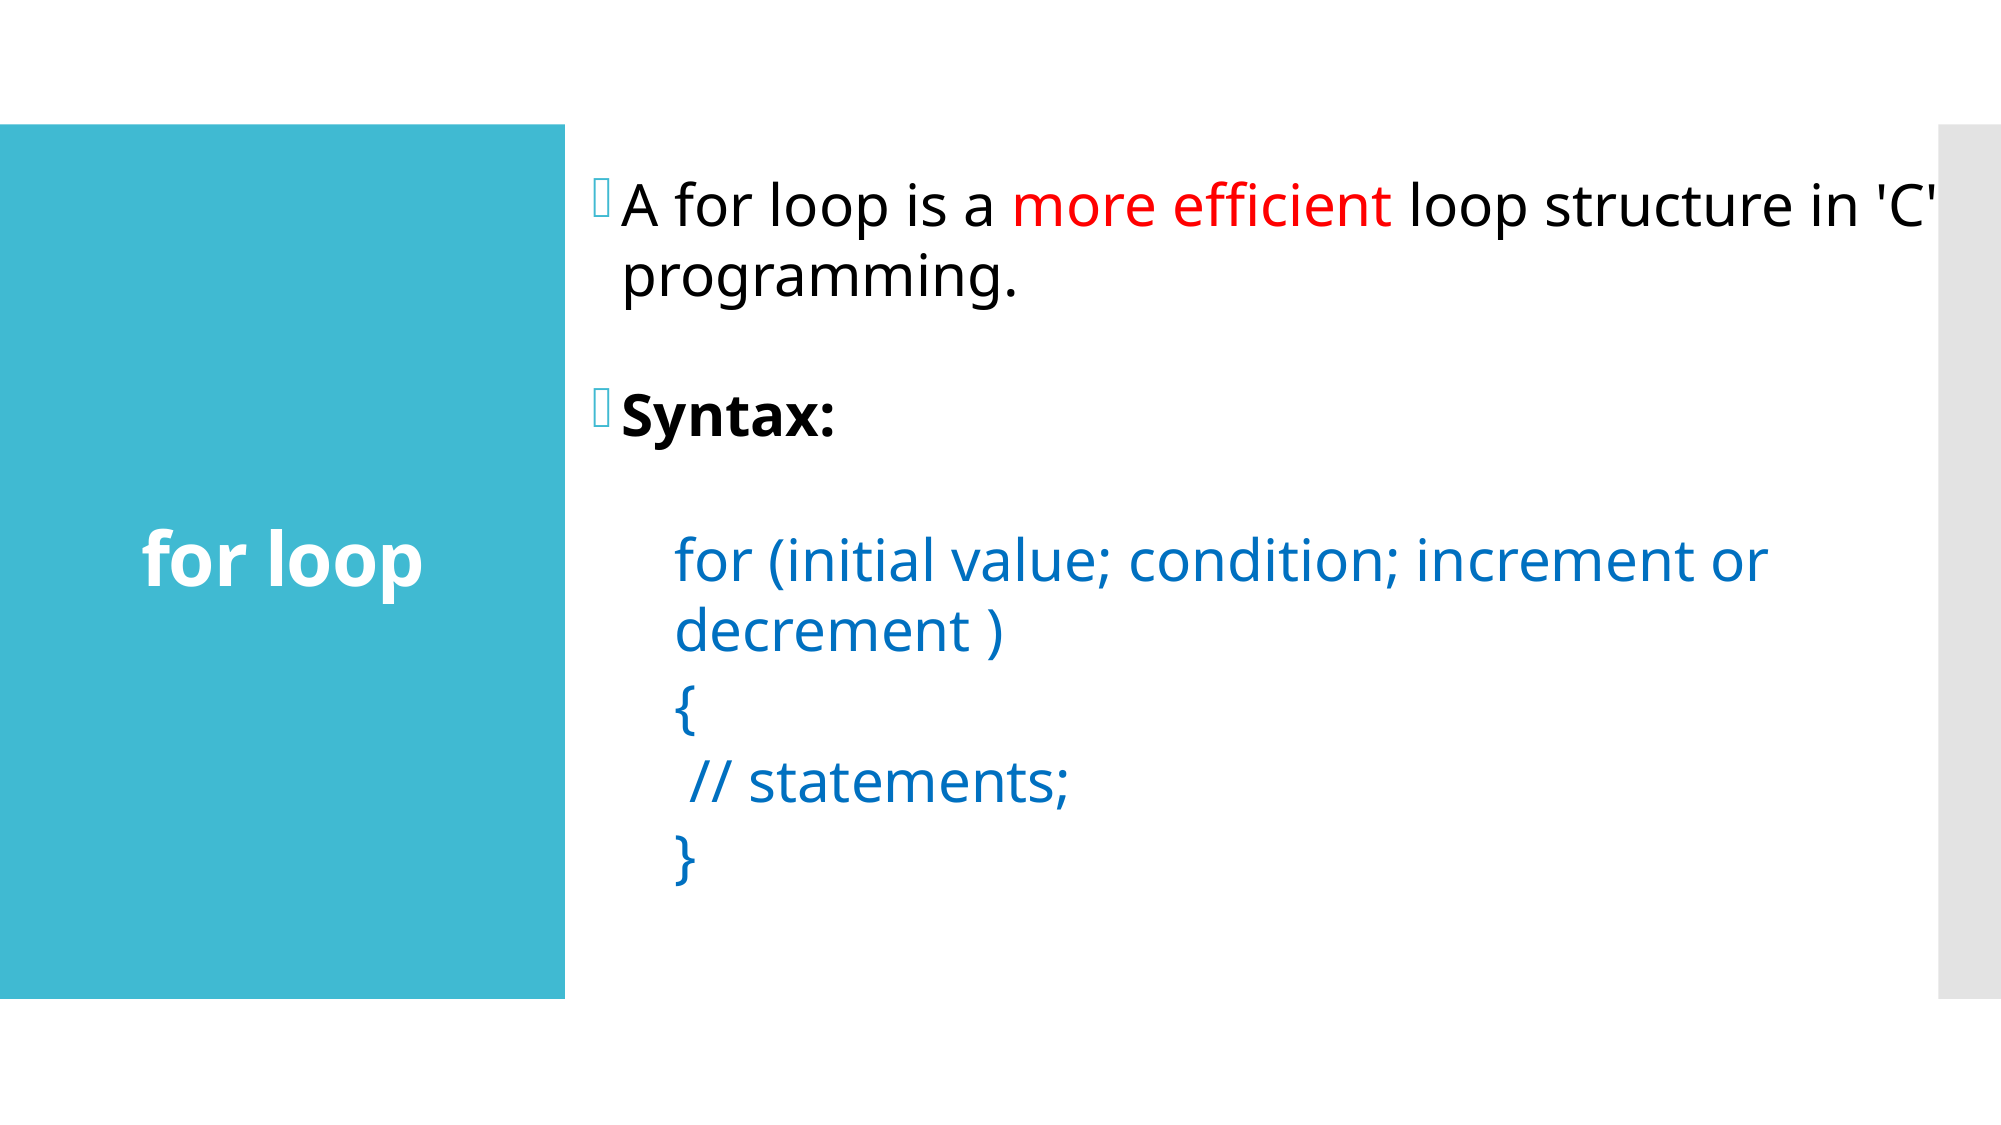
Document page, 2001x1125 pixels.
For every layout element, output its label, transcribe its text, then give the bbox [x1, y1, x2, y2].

list A for loop is a more efficient loop structure in 'C' programming. Syntax: for (initial value; condition; increment or decrement ) { // statements; } [576, 165, 1959, 968]
title for loop [41, 184, 525, 940]
